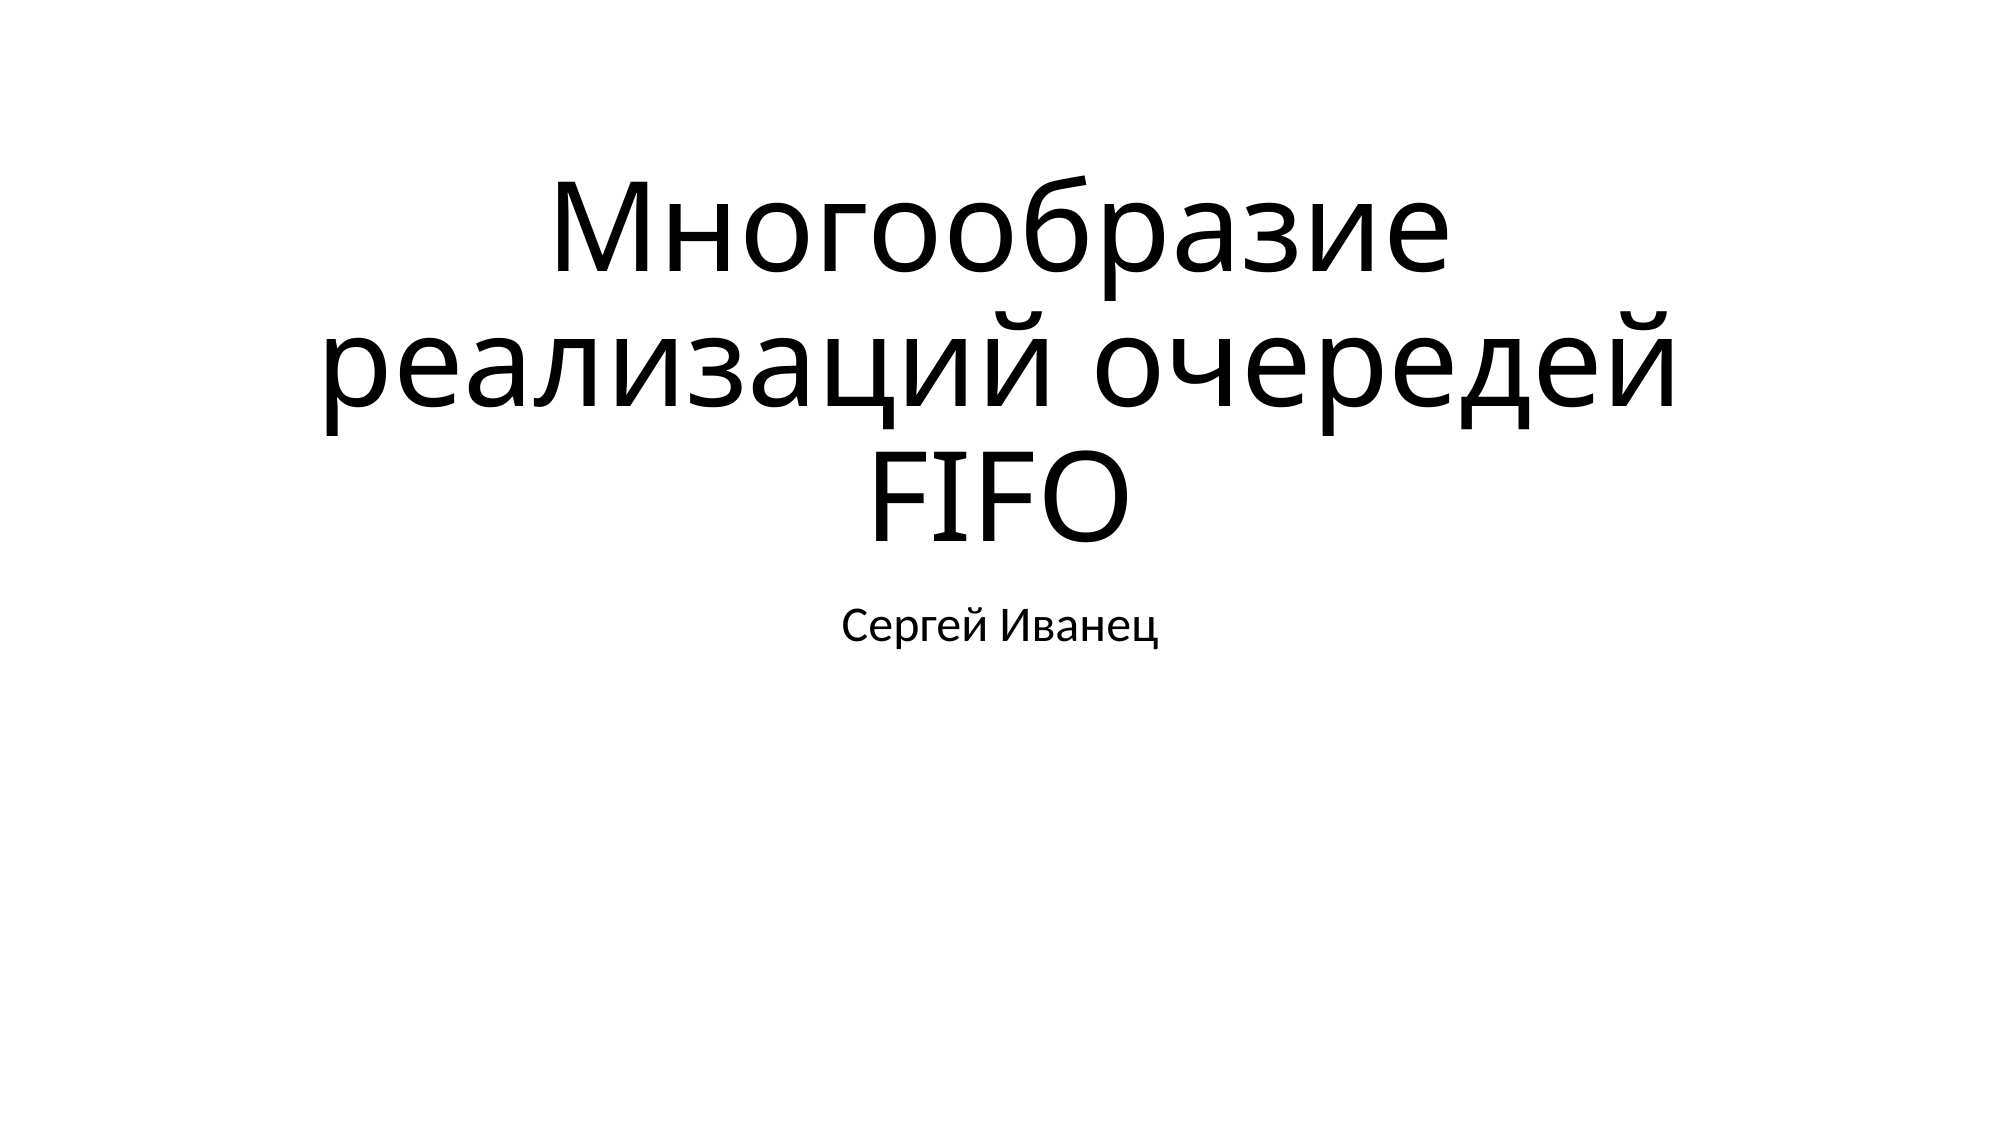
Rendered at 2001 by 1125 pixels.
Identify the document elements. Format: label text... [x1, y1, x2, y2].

subtitle Сергей Иванец [249, 590, 1750, 863]
title Многообразие реализаций очередей FIFO [249, 184, 1750, 576]
